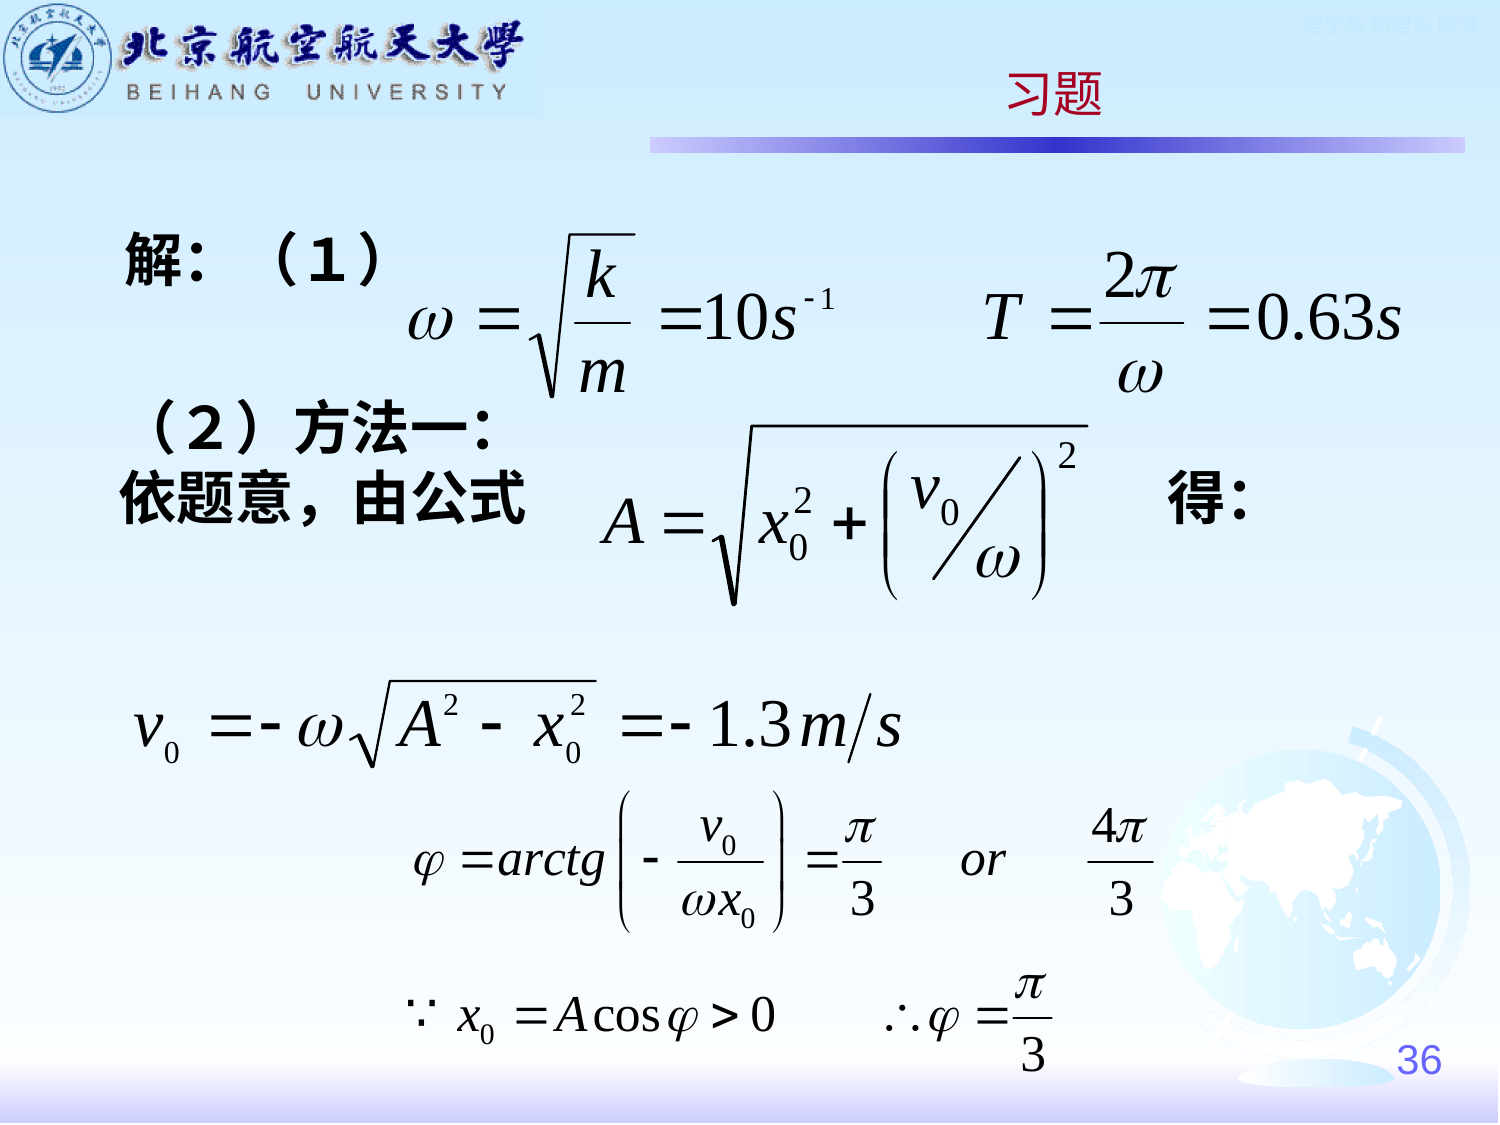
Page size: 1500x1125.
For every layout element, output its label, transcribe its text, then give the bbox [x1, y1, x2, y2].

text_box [406, 780, 1164, 1083]
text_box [400, 220, 1414, 409]
text_box 习题 [625, 47, 1483, 138]
text_box 解：（１） [109, 216, 431, 301]
picture [0, 0, 543, 117]
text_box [100, 383, 1303, 622]
slide_number 36 [1145, 1024, 1459, 1101]
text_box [125, 668, 914, 779]
